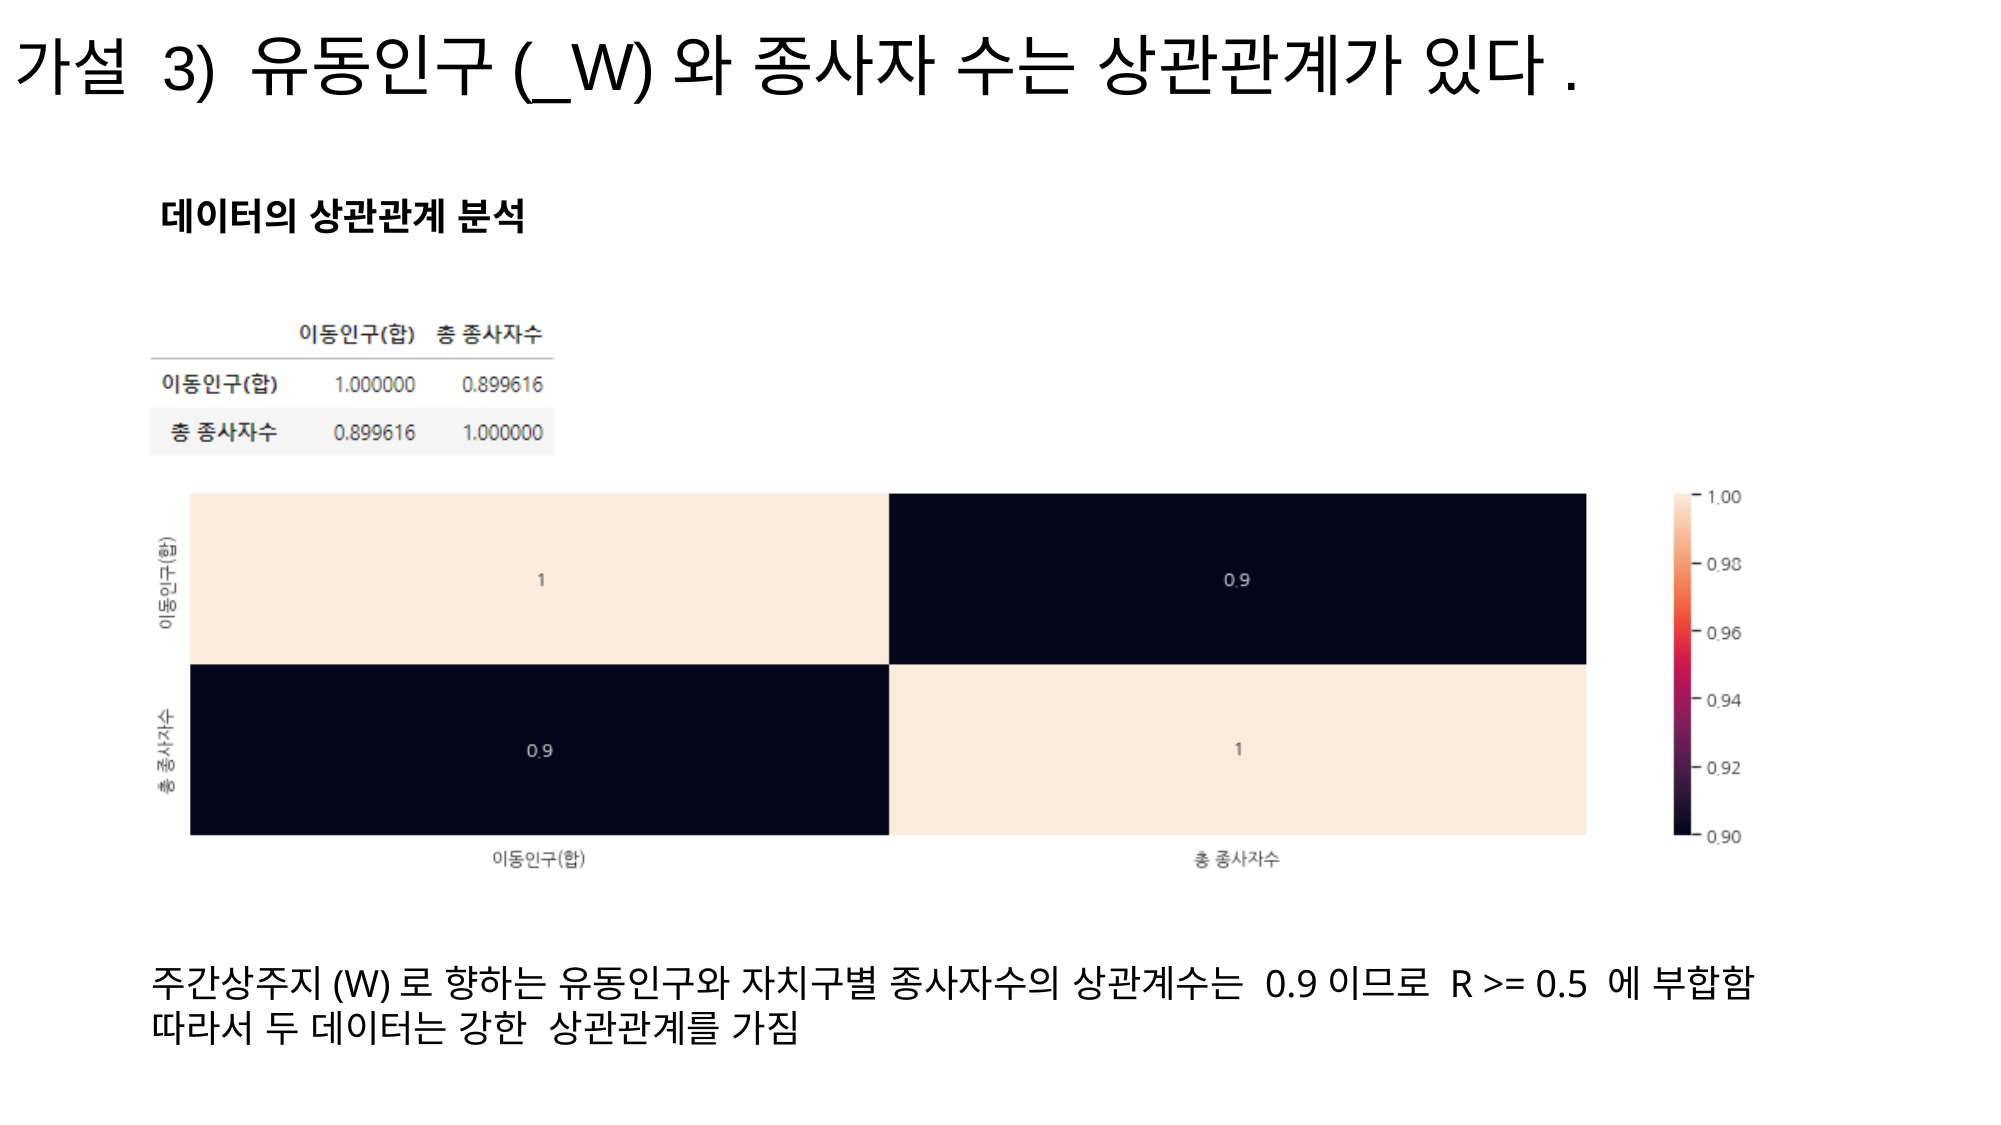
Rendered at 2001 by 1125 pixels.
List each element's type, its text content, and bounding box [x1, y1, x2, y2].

text_box 데이터의 상관관계 분석 [146, 185, 1293, 246]
text_box 주간상주지(W)로 향하는 유동인구와 자치구별 종사자수의 상관계수는 0.9이므로 R >= 0.5 에 부합함 따라서 두 데이터는 강한 상관관계를 가짐 [136, 952, 1899, 1058]
picture [128, 310, 1782, 884]
text_box 가설 3) 유동인구(_W)와 종사자 수는 상관관계가 있다. [0, 16, 1977, 111]
